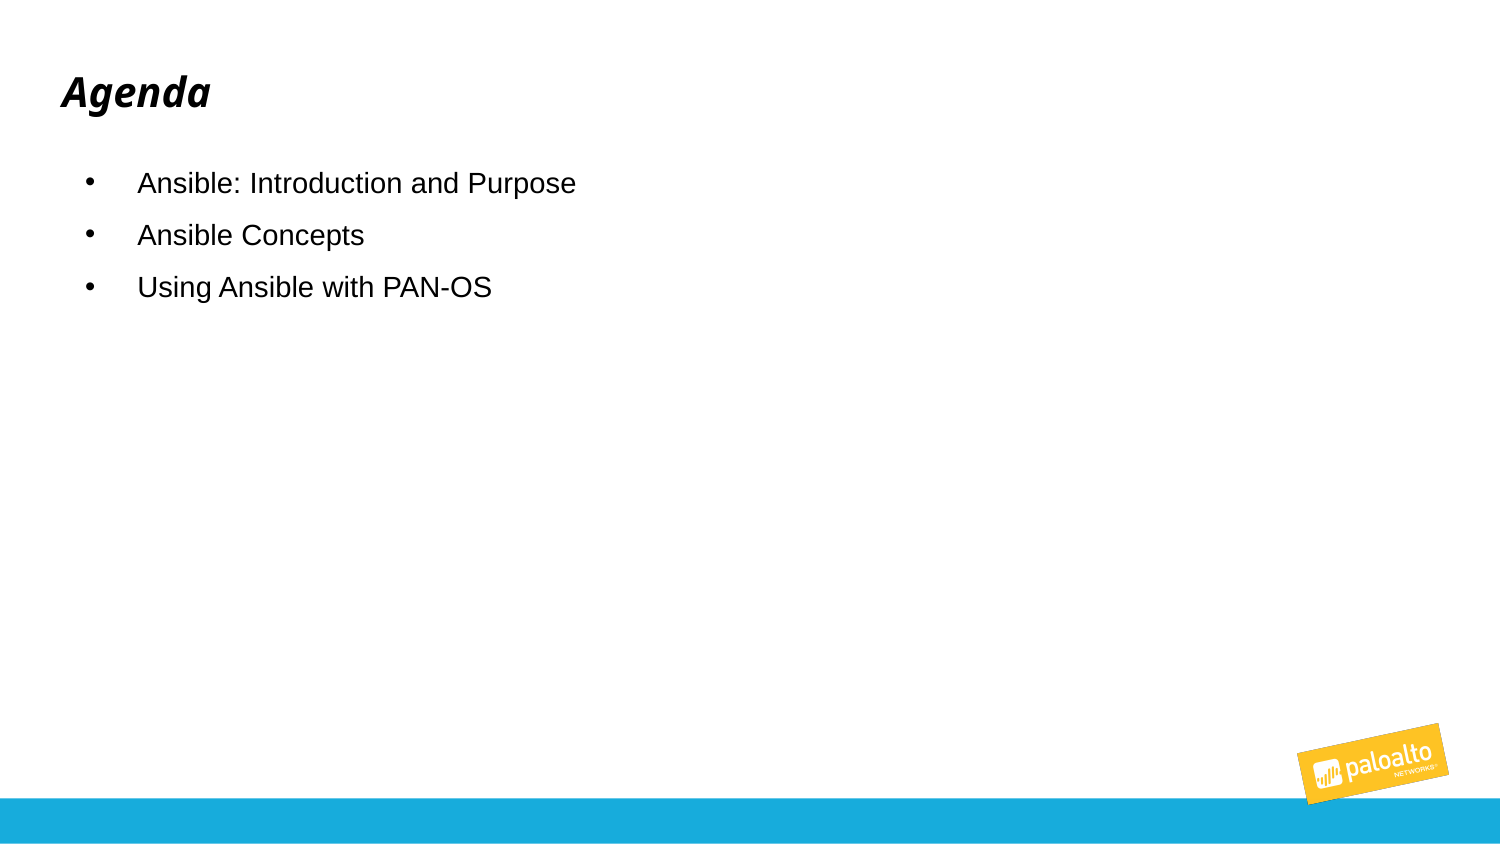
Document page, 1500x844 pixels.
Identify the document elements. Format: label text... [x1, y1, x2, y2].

list Ansible: Introduction and Purpose Ansible Concepts Using Ansible with PAN-OS [51, 140, 1449, 750]
picture [1297, 750, 1449, 805]
title Agenda [51, 46, 1449, 140]
